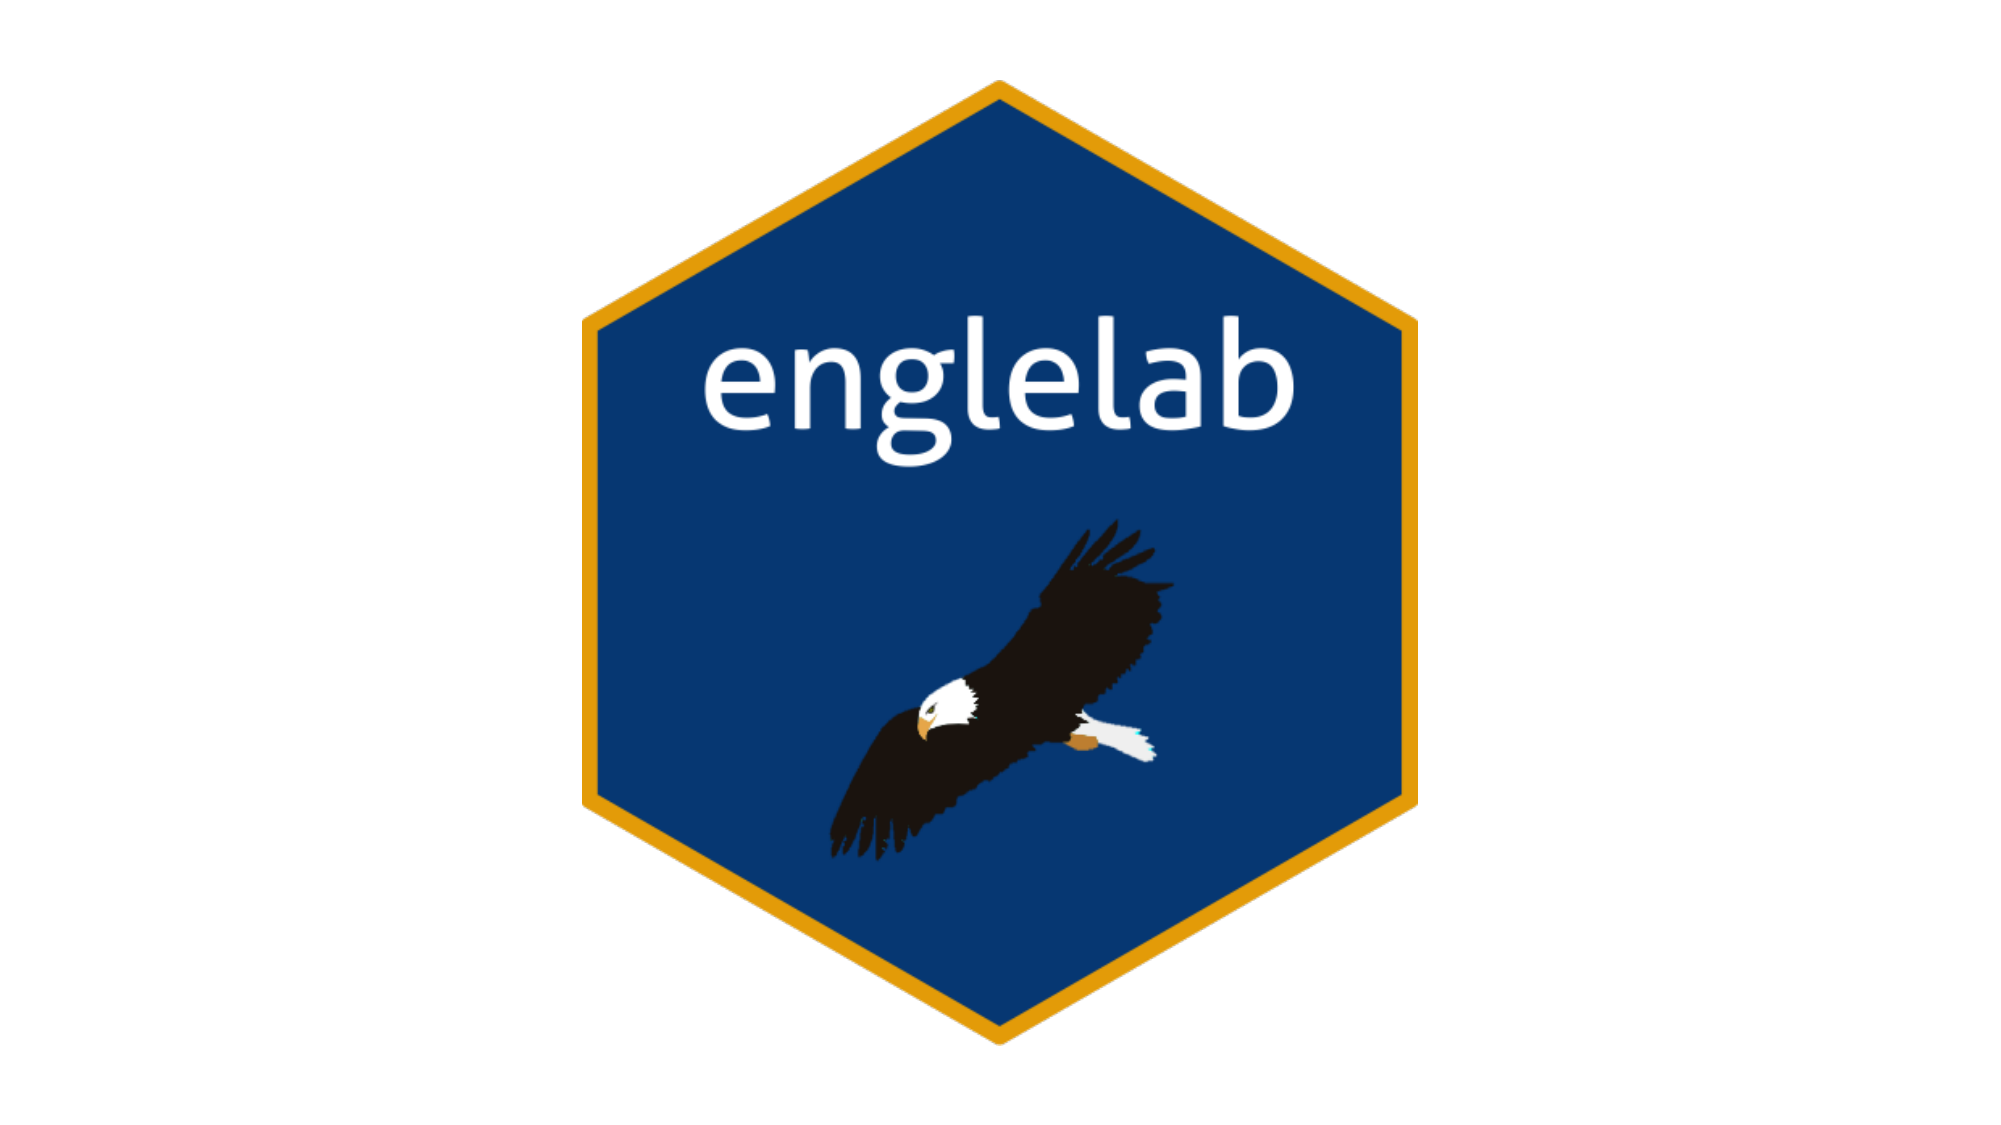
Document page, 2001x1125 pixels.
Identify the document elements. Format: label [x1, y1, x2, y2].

text_box [0, 0, 2000, 1125]
